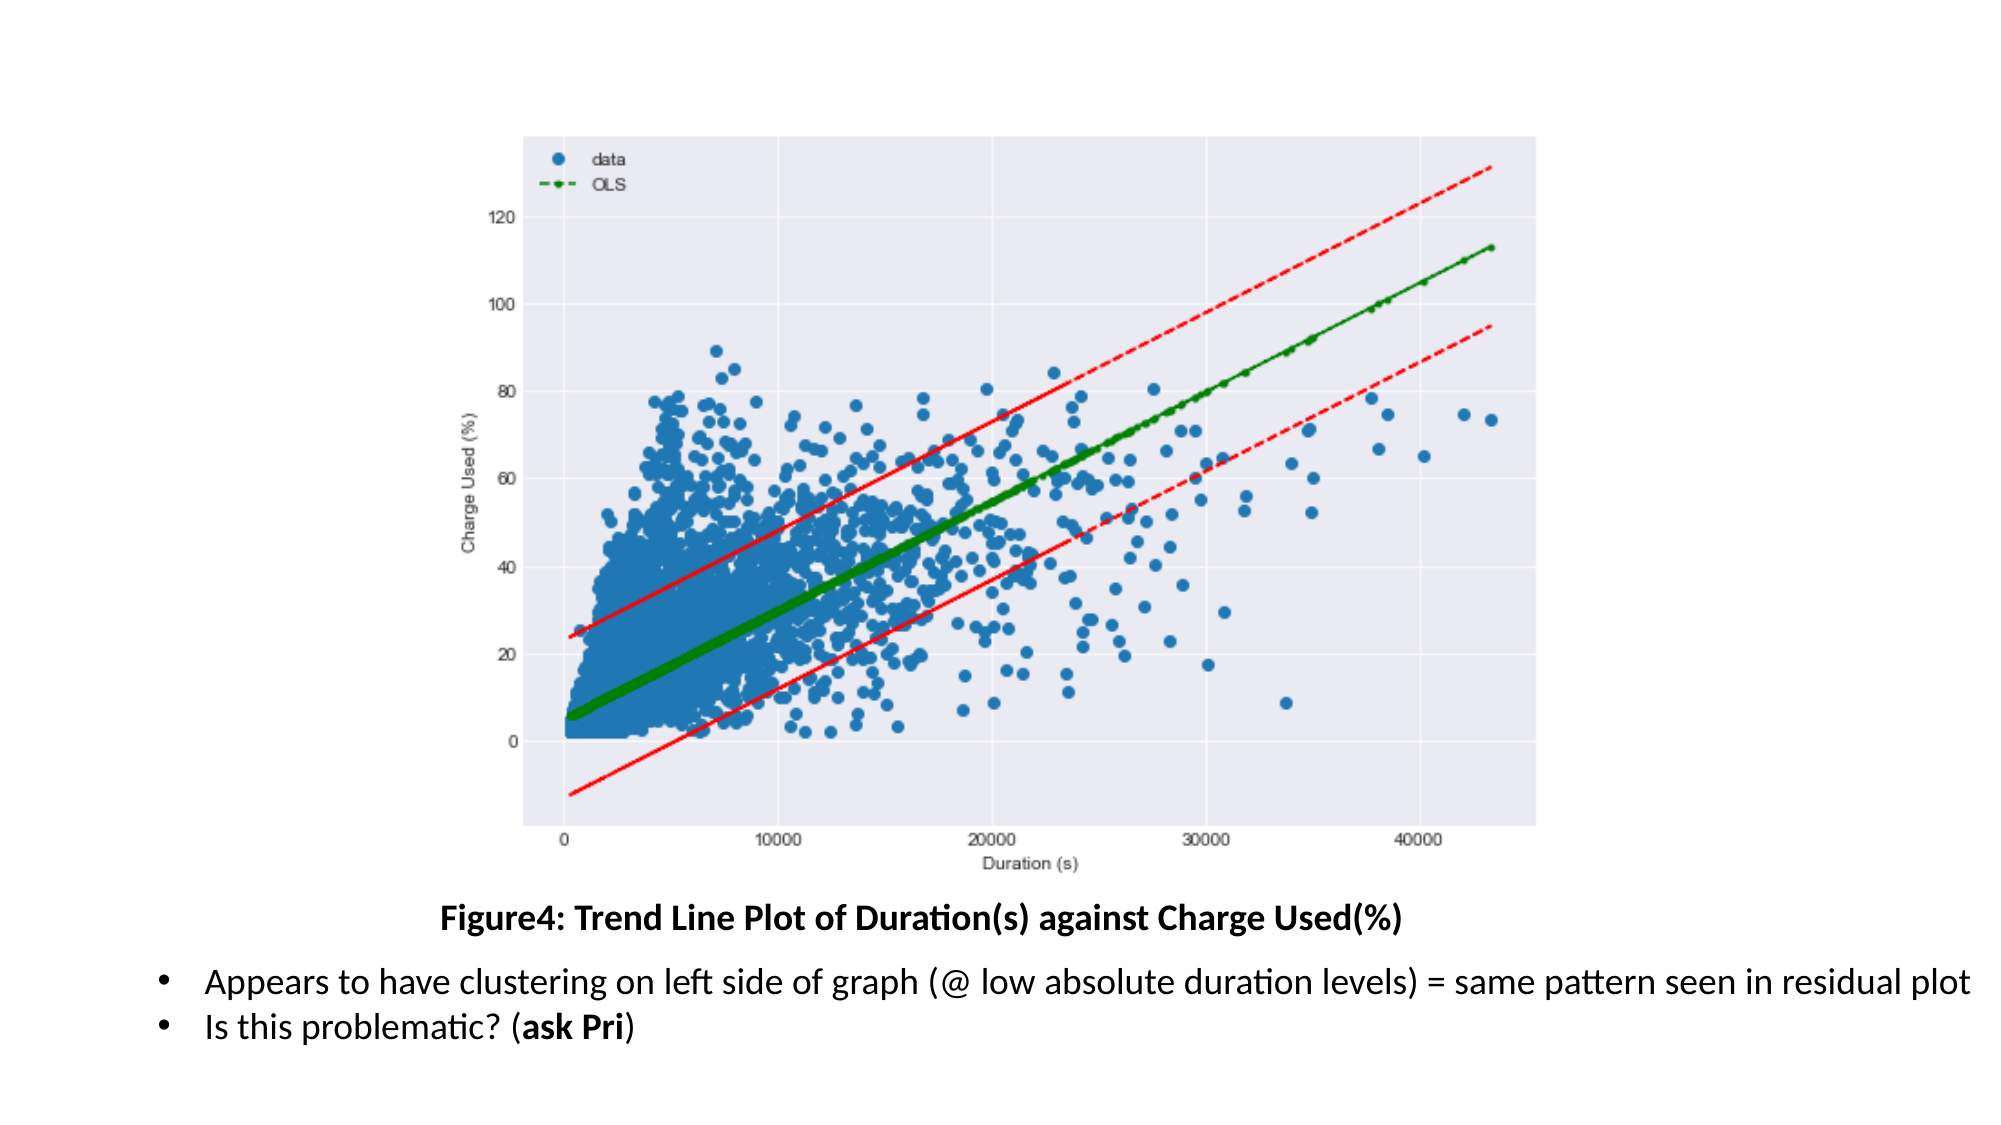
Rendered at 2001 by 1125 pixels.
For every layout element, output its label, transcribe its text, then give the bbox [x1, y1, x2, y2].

text_box Figure4: Trend Line Plot of Duration(s) against Charge Used(%) [425, 885, 1420, 946]
picture [451, 124, 1549, 886]
text_box Appears to have clustering on left side of graph (@ low absolute duration levels) = same pattern seen in residual plot Is this problematic? (ask Pri) [142, 949, 1989, 1054]
